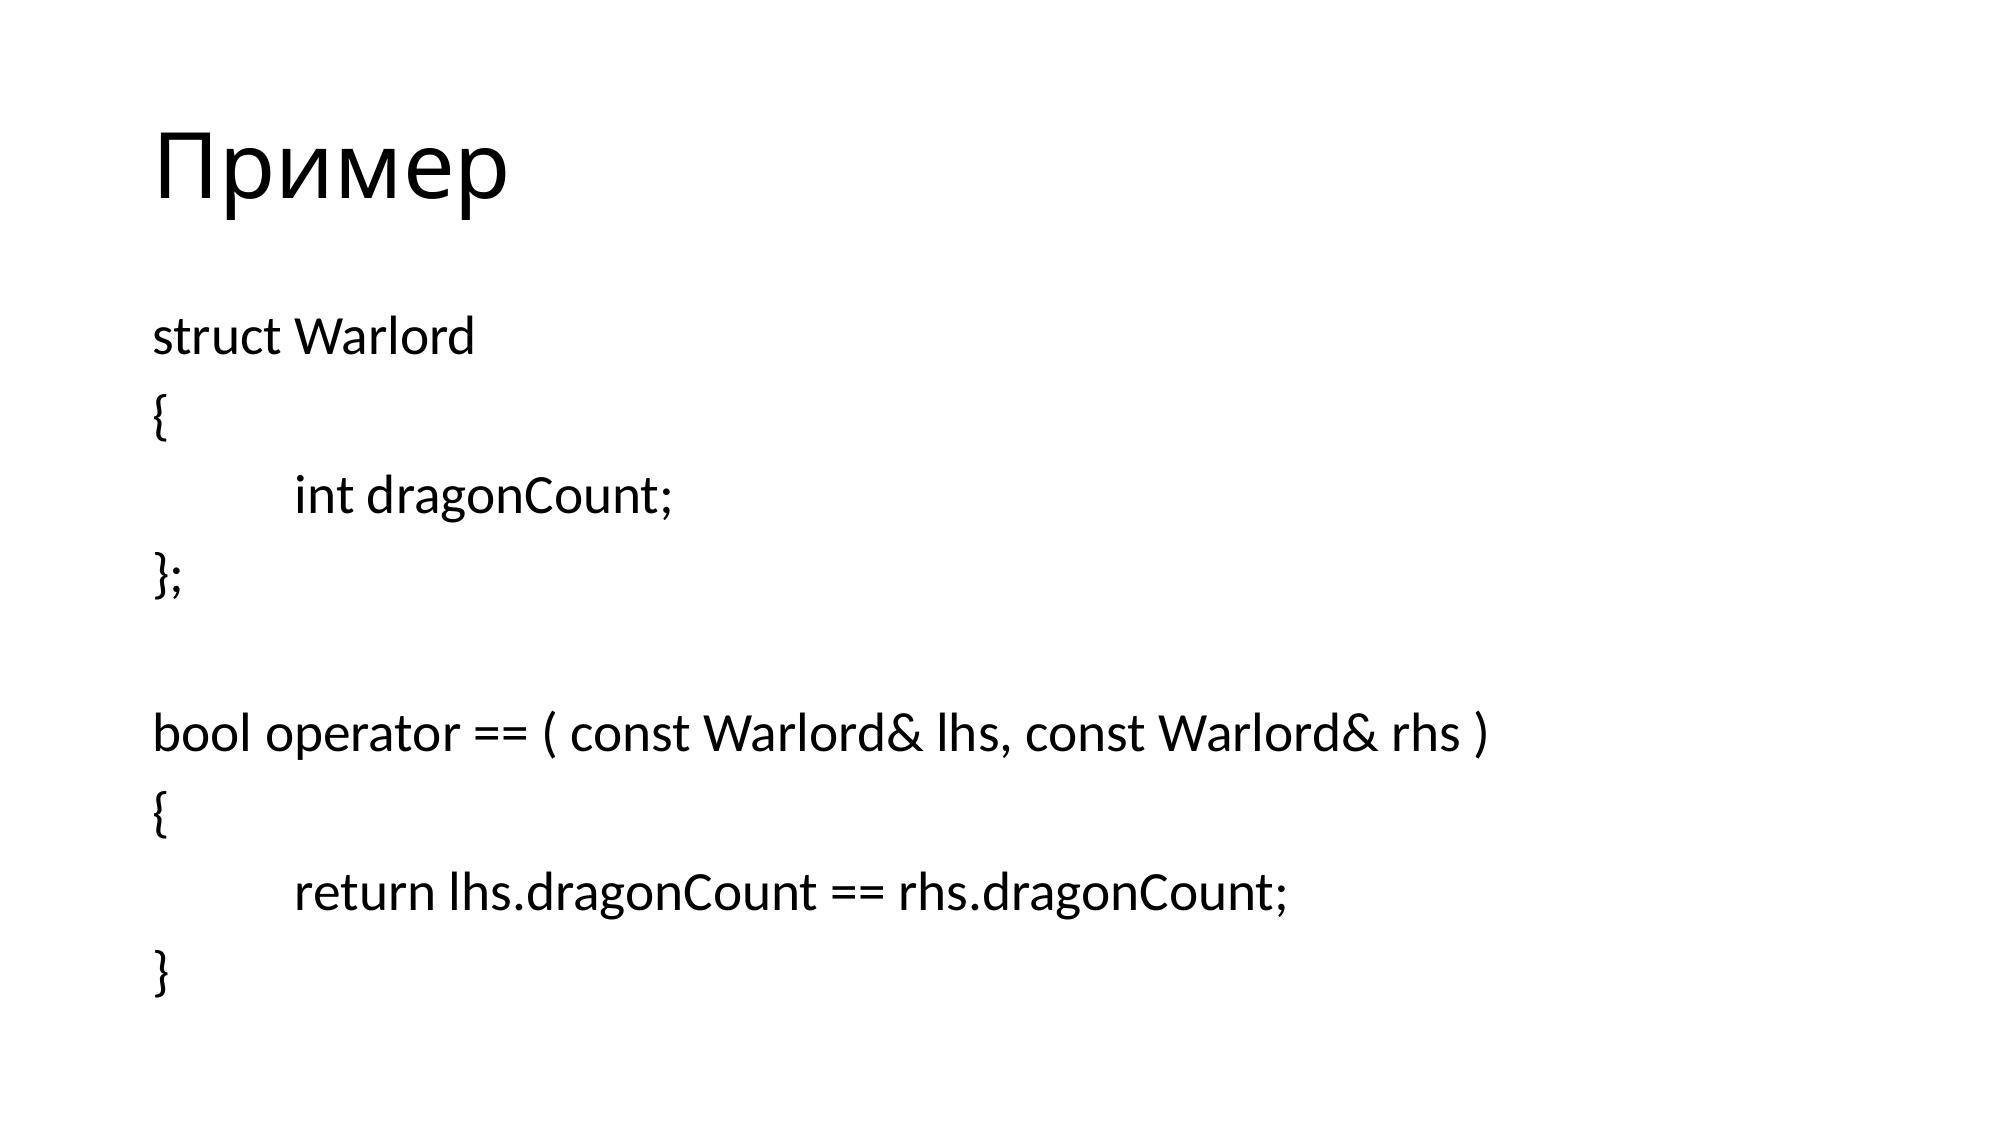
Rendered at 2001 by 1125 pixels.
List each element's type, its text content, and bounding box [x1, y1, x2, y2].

list struct Warlord { int dragonCount; }; bool operator == ( const Warlord& lhs, const Warlord& rhs ) { return lhs.dragonCount == rhs.dragonCount; } [137, 299, 1863, 1014]
title Пример [137, 59, 1863, 278]
